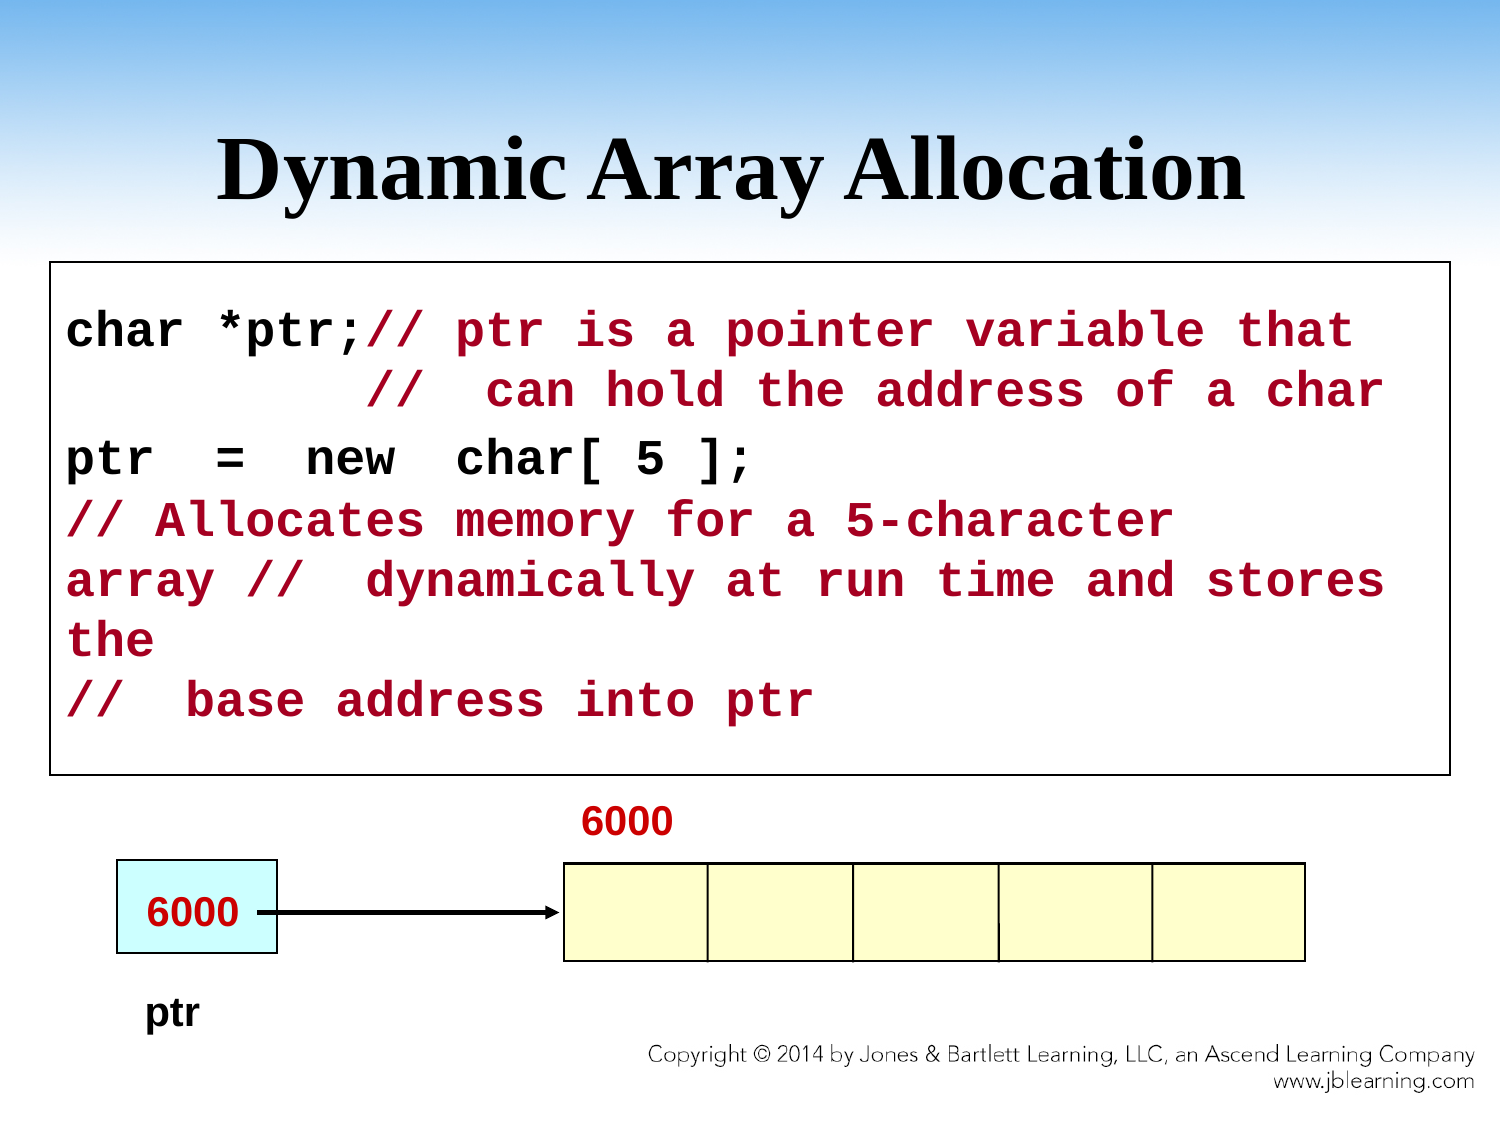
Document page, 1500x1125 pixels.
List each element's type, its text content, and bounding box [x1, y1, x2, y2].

text_box [116, 860, 277, 954]
title Dynamic Array Allocation [99, 37, 1388, 225]
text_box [563, 862, 1306, 963]
text_box [50, 262, 1450, 775]
text_box 6000 [565, 786, 690, 852]
text_box ptr [106, 976, 216, 1042]
text_box char *ptr;// ptr is a pointer variable that // can hold the address of a char ptr = new char[ 5 ]; // Allocates memory for a 5-character array // dynamically at run time and stores the // base address into ptr [50, 288, 1438, 794]
text_box [257, 906, 558, 919]
picture [0, 0, 1500, 1125]
text_box 6000 [131, 876, 255, 942]
